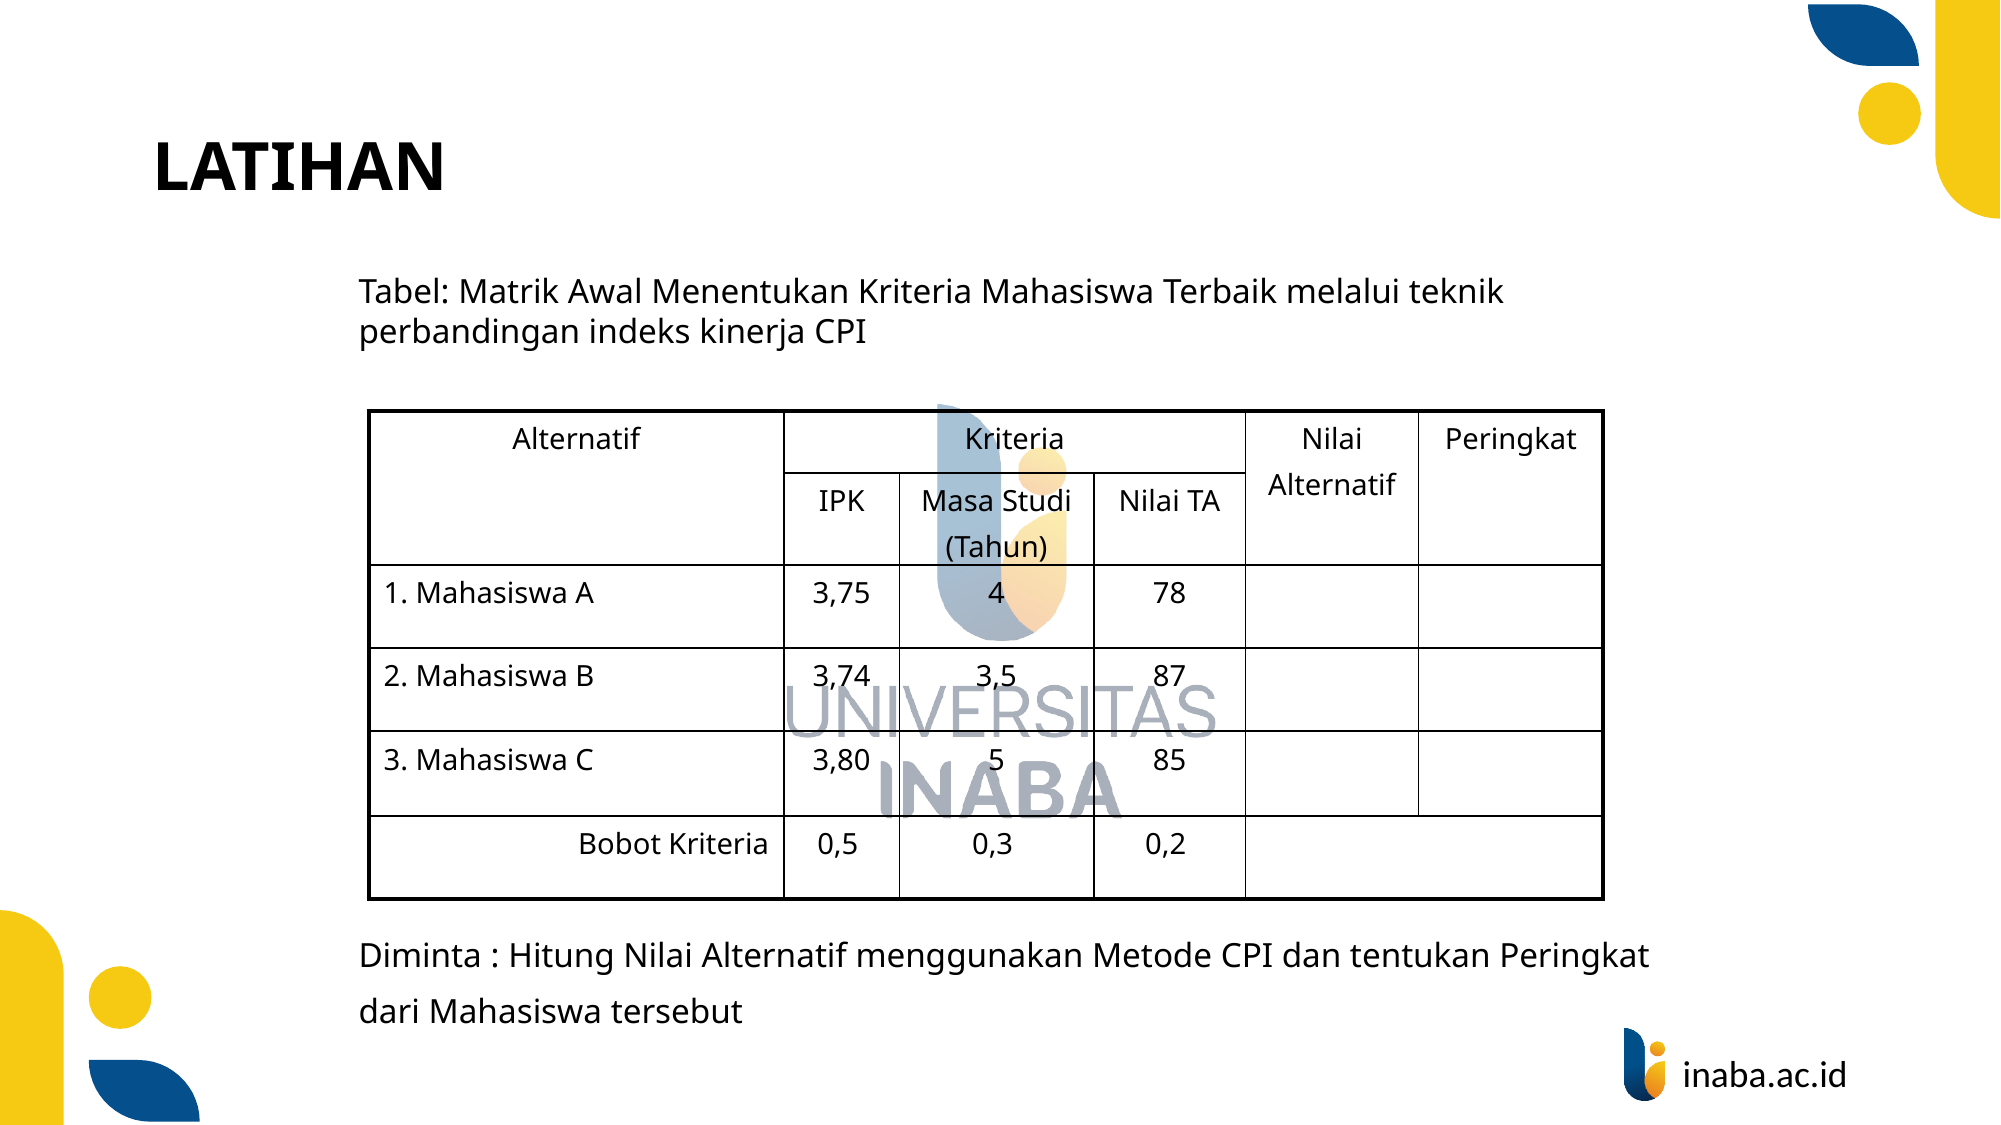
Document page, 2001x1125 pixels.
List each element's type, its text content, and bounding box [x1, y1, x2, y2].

table_header Nilai Alternatif [1246, 413, 1418, 564]
table_cell 3,74 [785, 649, 899, 730]
table_cell IPK [785, 474, 899, 564]
table_cell 2. Mahasiswa B [371, 649, 783, 730]
table_cell [1419, 649, 1601, 730]
table_cell 3,75 [785, 566, 899, 647]
table_cell [1246, 732, 1418, 815]
title LATIHAN [137, 59, 1863, 278]
table_cell 87 [1095, 649, 1245, 730]
table_cell 4 [900, 566, 1093, 647]
table_cell 85 [1095, 732, 1245, 815]
table_cell 0,2 [1095, 817, 1245, 897]
table_cell [1419, 566, 1601, 647]
table_header Peringkat [1419, 413, 1601, 564]
table_cell Masa Studi (Tahun) [900, 474, 1093, 564]
table_cell 3. Mahasiswa C [371, 732, 783, 815]
text_box Tabel: Matrik Awal Menentukan Kriteria Mahasiswa Terbaik melalui teknik perbandingan indeks kinerja CPI [343, 262, 1682, 358]
table_cell [1246, 566, 1418, 647]
table_cell Bobot Kriteria [371, 817, 783, 897]
table_cell [1419, 732, 1601, 815]
text_box Diminta : Hitung Nilai Alternatif menggunakan Metode CPI dan tentukan Peringkat dari Mahasiswa tersebut [343, 911, 1683, 1111]
table_header Kriteria [785, 413, 1245, 472]
table_cell 3,5 [900, 649, 1093, 730]
table_cell 0,3 [900, 817, 1093, 897]
table_header Alternatif [371, 413, 783, 564]
table_cell 1. Mahasiswa A [371, 566, 783, 647]
table_cell [1246, 649, 1418, 730]
table_cell 0,5 [785, 817, 899, 897]
table_cell 3,80 [785, 732, 899, 815]
table_cell 78 [1095, 566, 1245, 647]
table_cell [1246, 817, 1601, 897]
table_cell 5 [900, 732, 1093, 815]
table_cell Nilai TA [1095, 474, 1245, 564]
